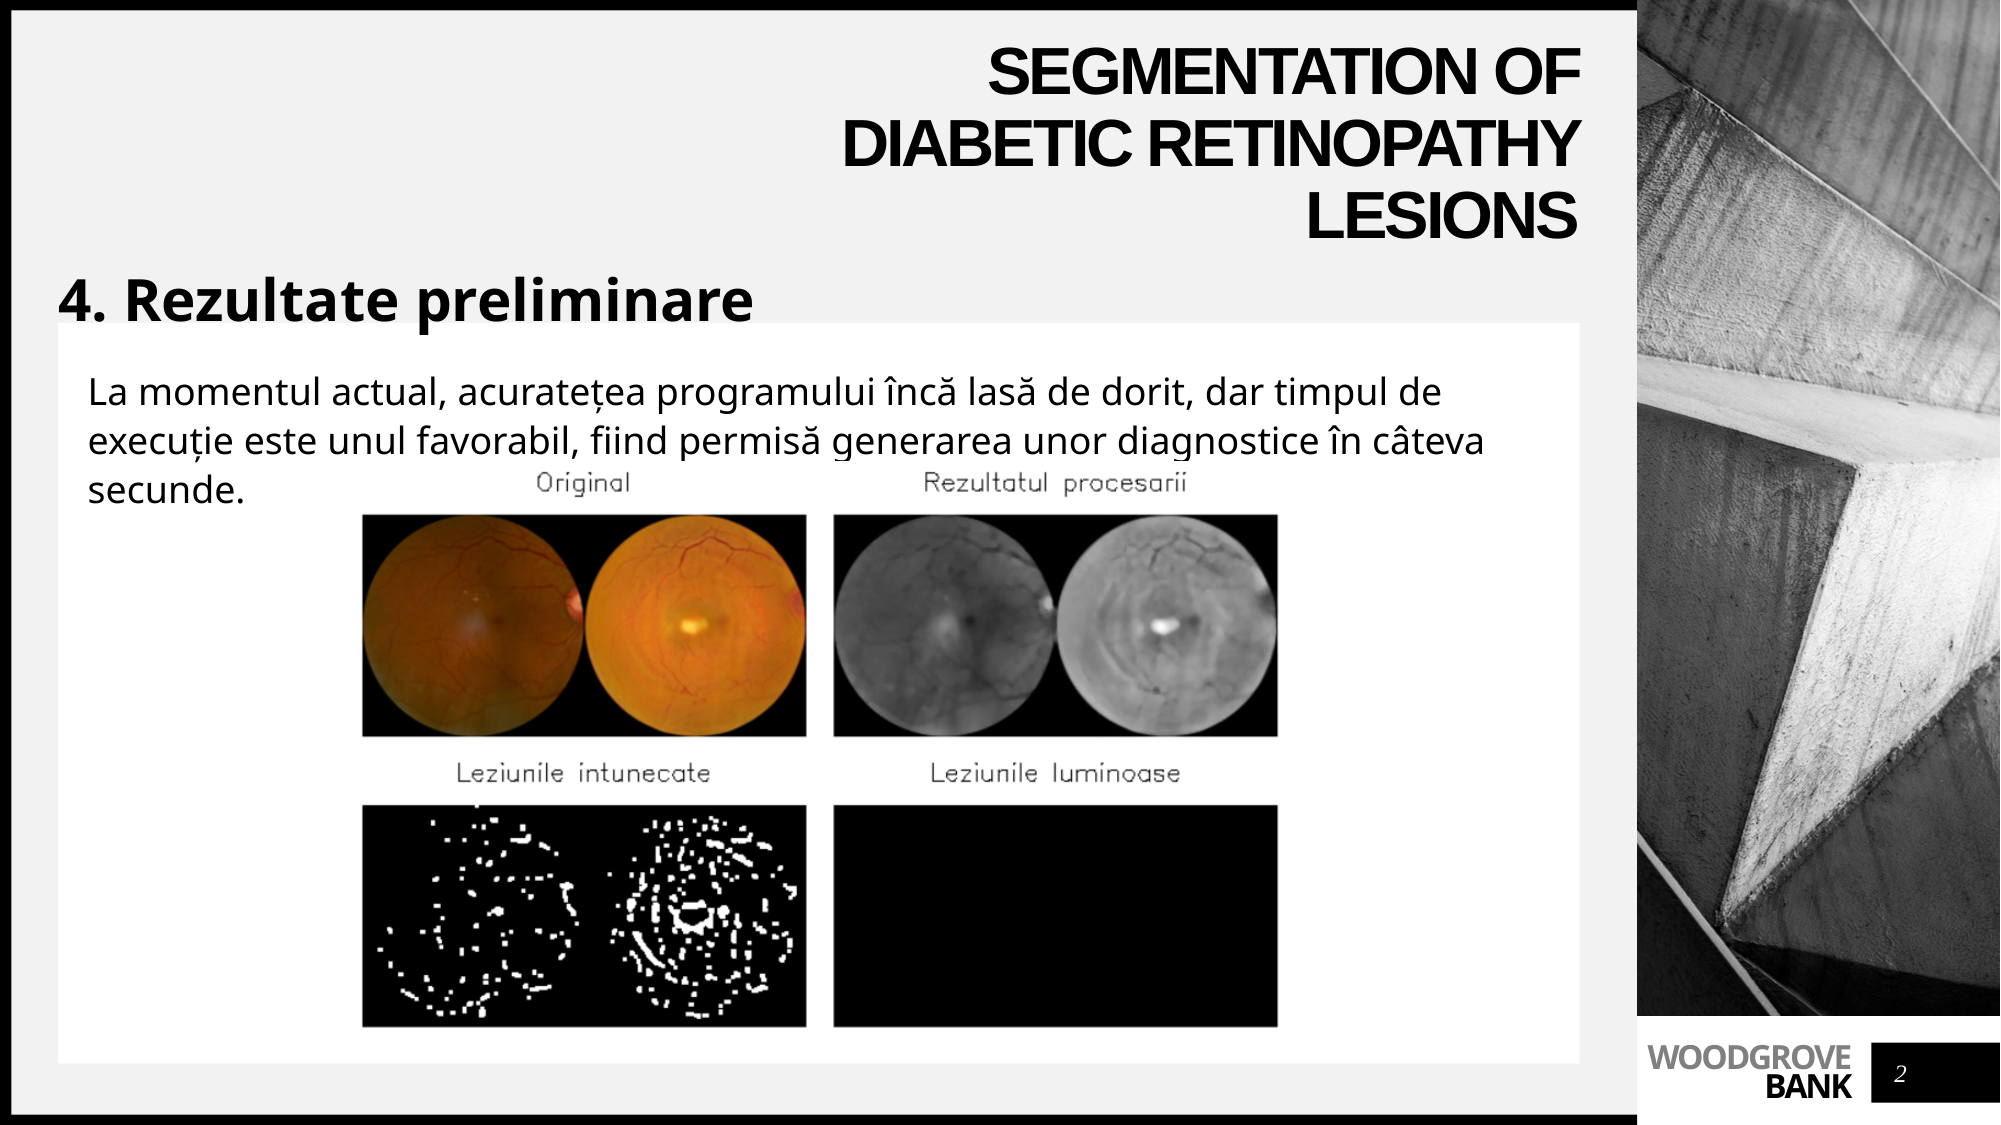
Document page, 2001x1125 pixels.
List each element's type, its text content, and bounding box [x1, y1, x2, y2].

picture [1637, 0, 2000, 1016]
picture [351, 461, 1287, 1031]
list La momentul actual, acuratețea programului încă lasă de dorit, dar timpul de execuție este unul favorabil, fiind permisă generarea unor diagnostice în câteva secunde. [58, 322, 1580, 1064]
slide_number 2 [1877, 1050, 1924, 1096]
text_box 4. Rezultate preliminare [58, 157, 1438, 333]
title SEGMENTATION OF DIABETIC RETINOPATHY LESIONS​ [729, 109, 1580, 181]
